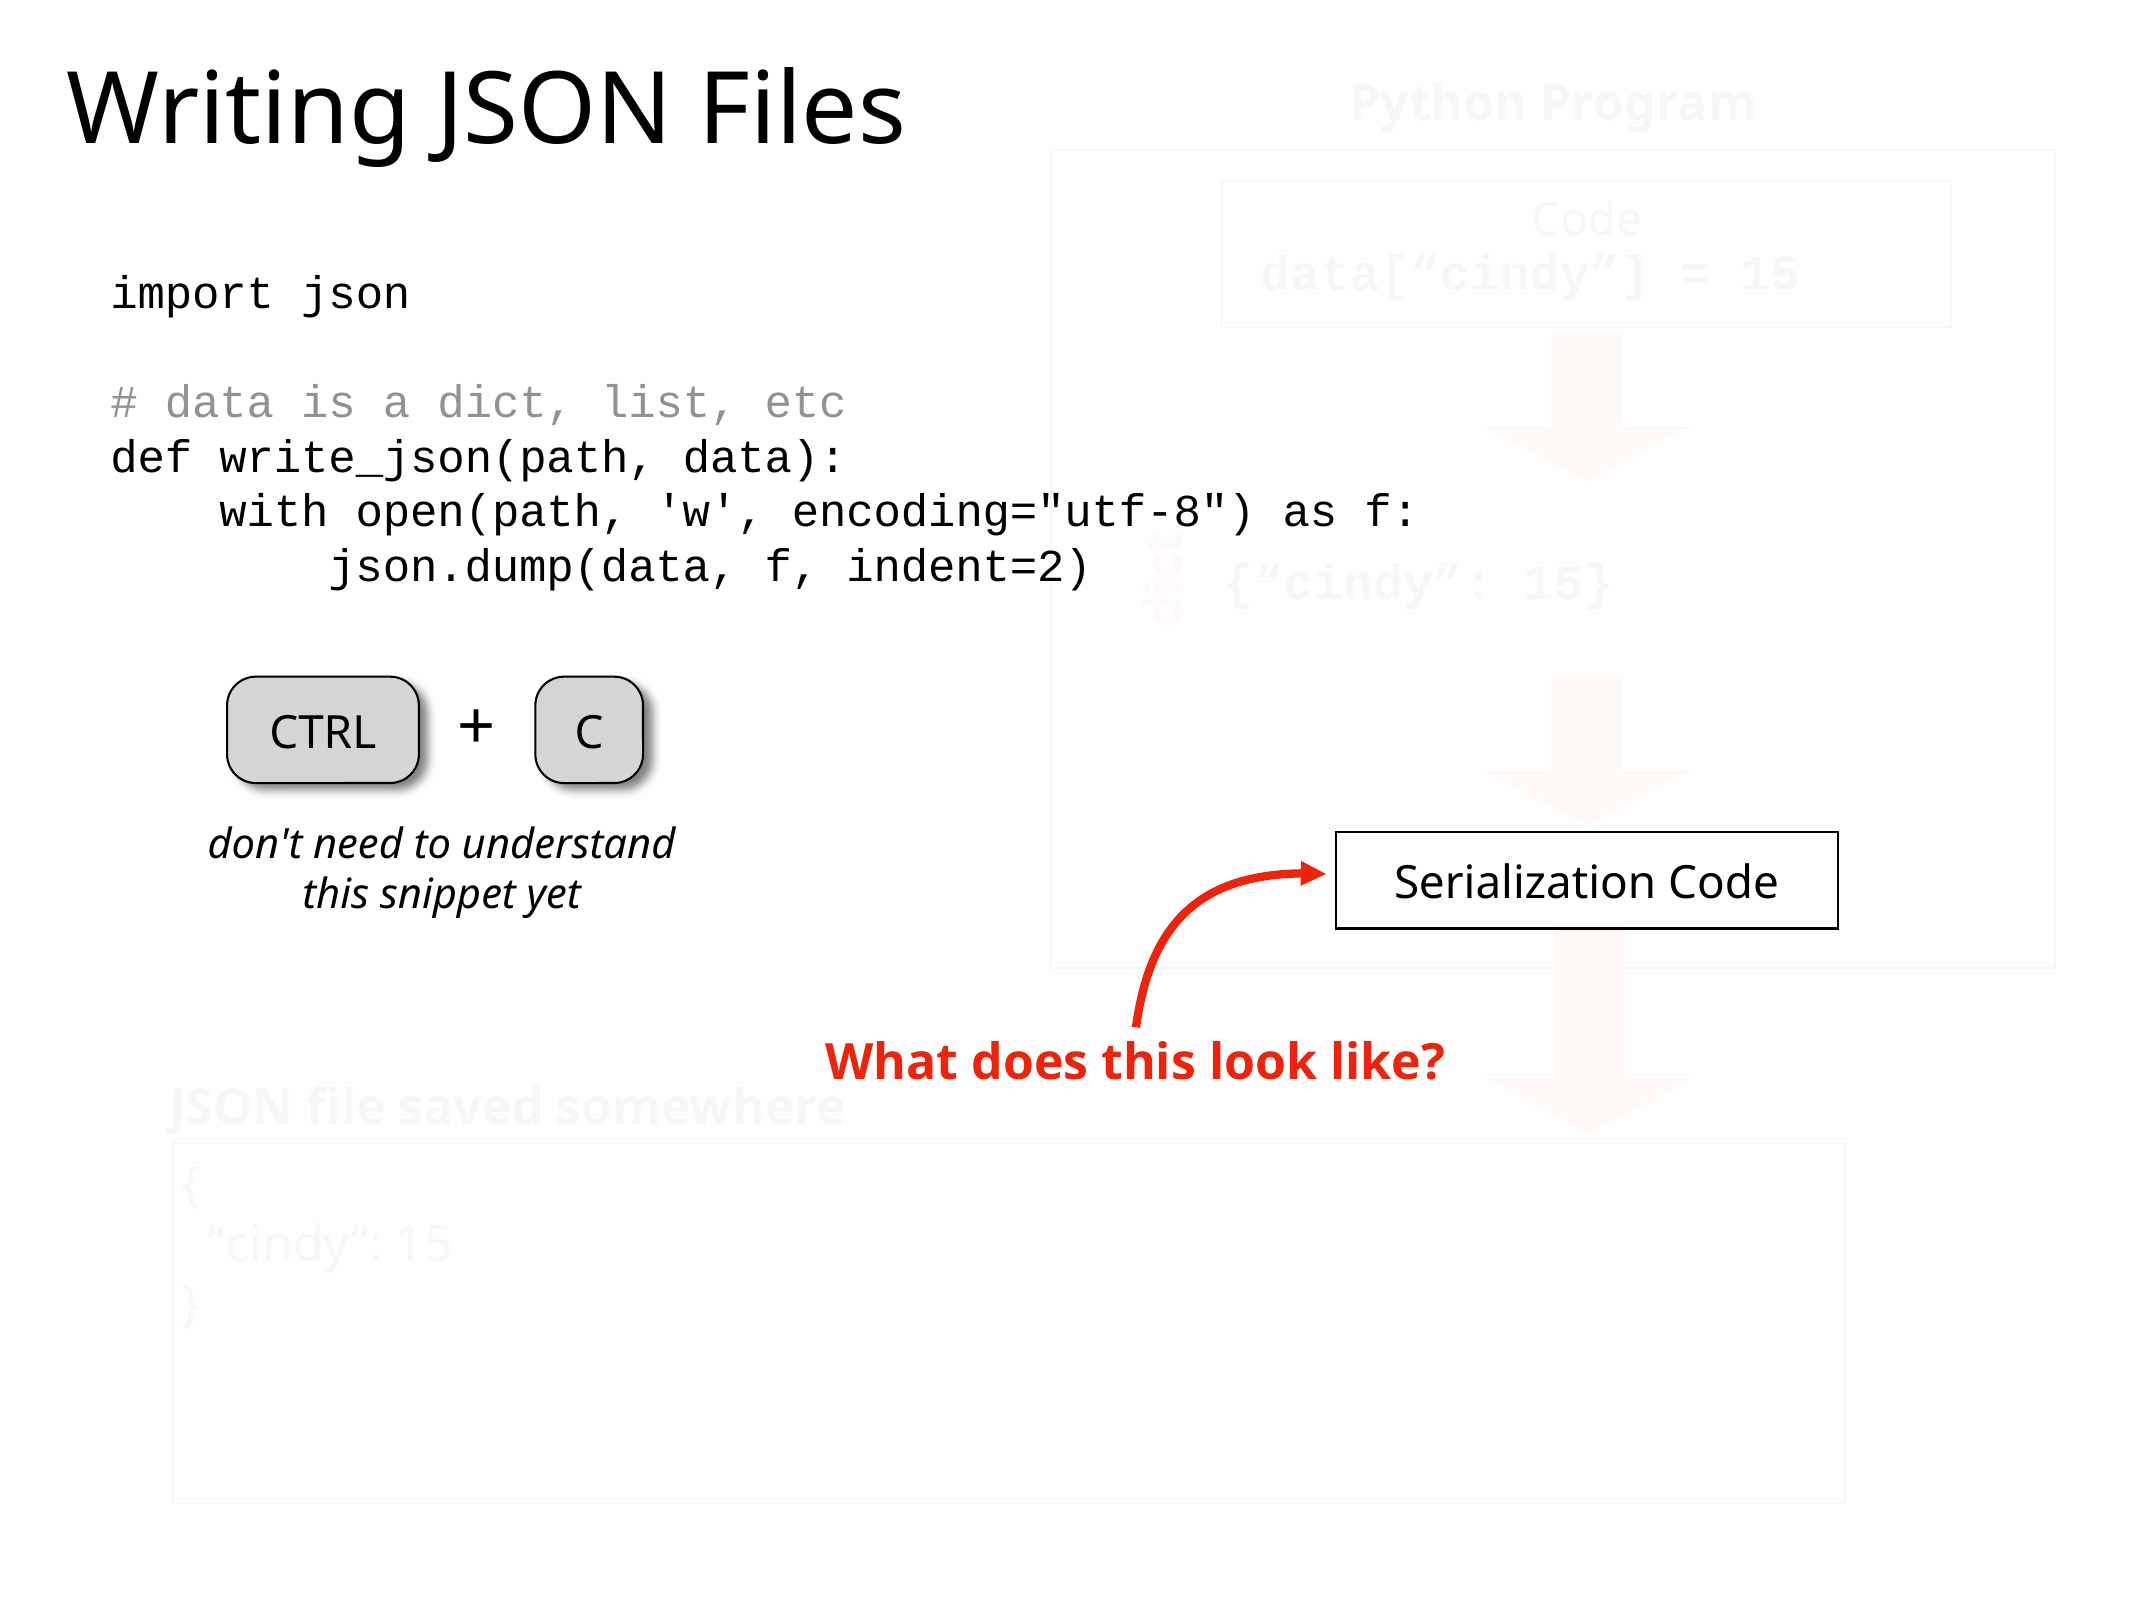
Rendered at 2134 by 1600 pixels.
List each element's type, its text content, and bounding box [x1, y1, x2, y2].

text_box What does this look like? [817, 1021, 1454, 1098]
text_box [80, 60, 2099, 1510]
text_box import json # data is a dict, list, etc def write_json(path, data): with open(path, 'w', encoding="utf-8") as f: json.dump(data, f, indent=2) [102, 254, 1431, 600]
text_box + [449, 674, 505, 771]
title Writing JSON Files [57, 28, 1880, 178]
text_box C [535, 676, 644, 784]
text_box [1135, 867, 1326, 1028]
text_box don't need to understand this snippet yet [199, 808, 685, 925]
text_box CTRL [227, 676, 419, 784]
text_box Serialization Code [1335, 831, 1838, 929]
